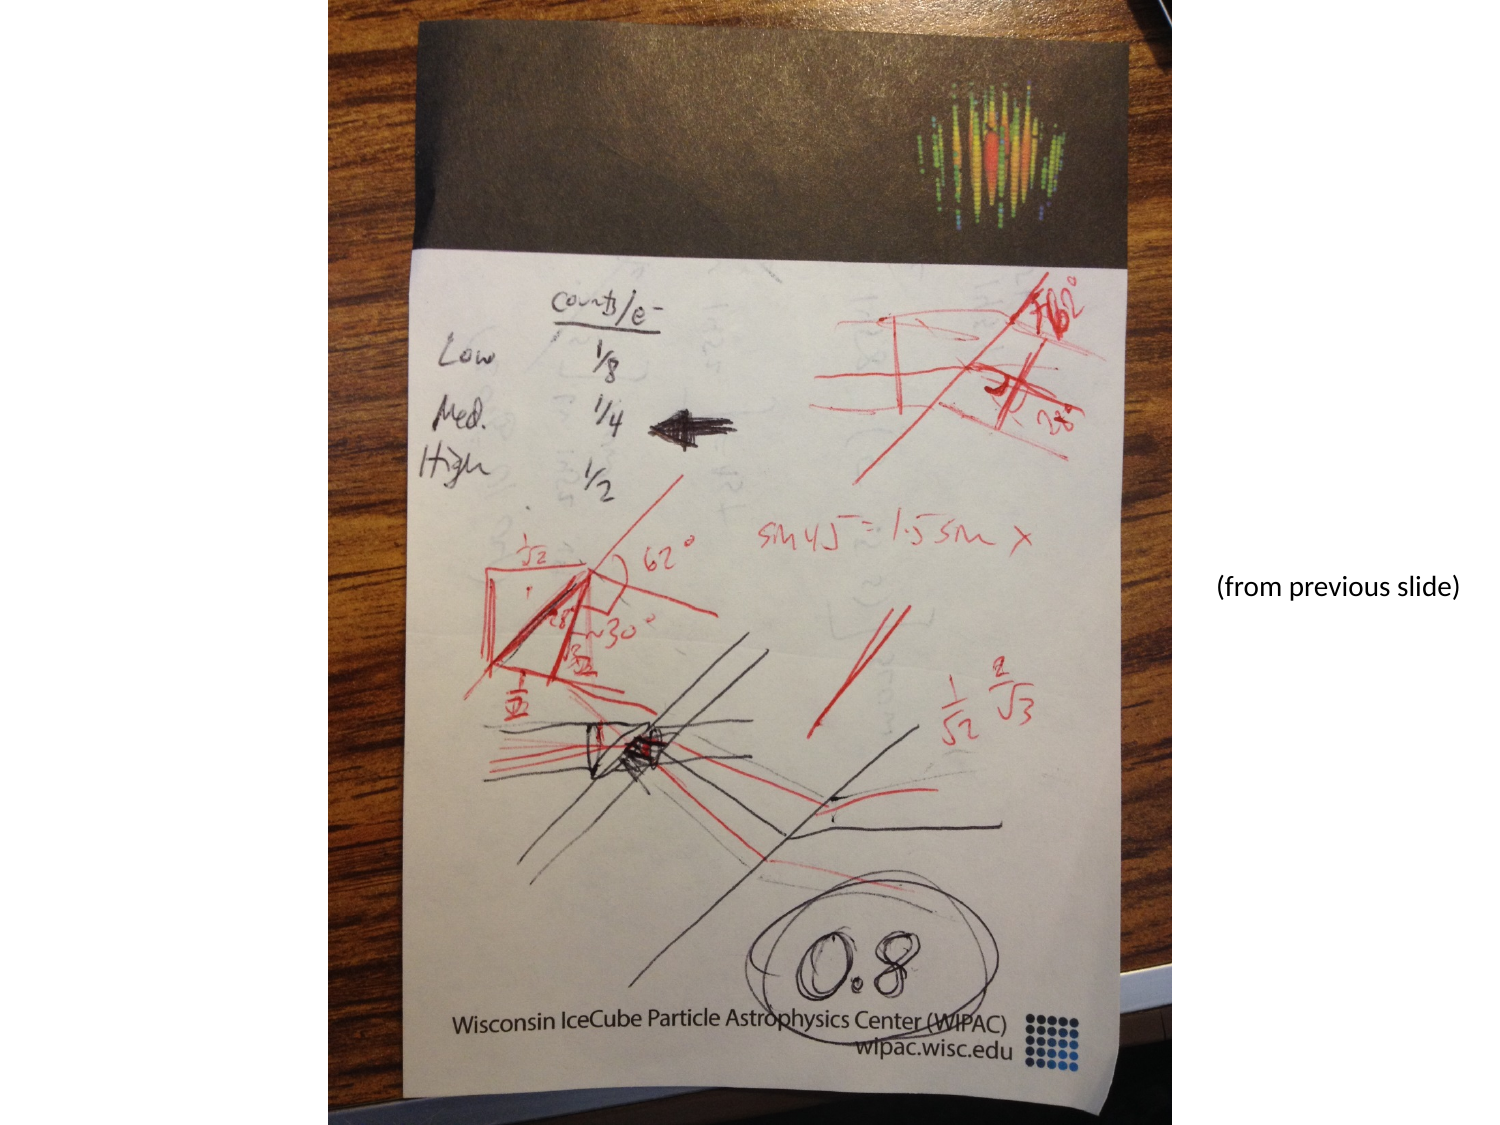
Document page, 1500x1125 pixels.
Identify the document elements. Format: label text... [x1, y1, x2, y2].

text_box (from previous slide) [1201, 560, 1476, 610]
picture [327, 0, 1173, 1125]
